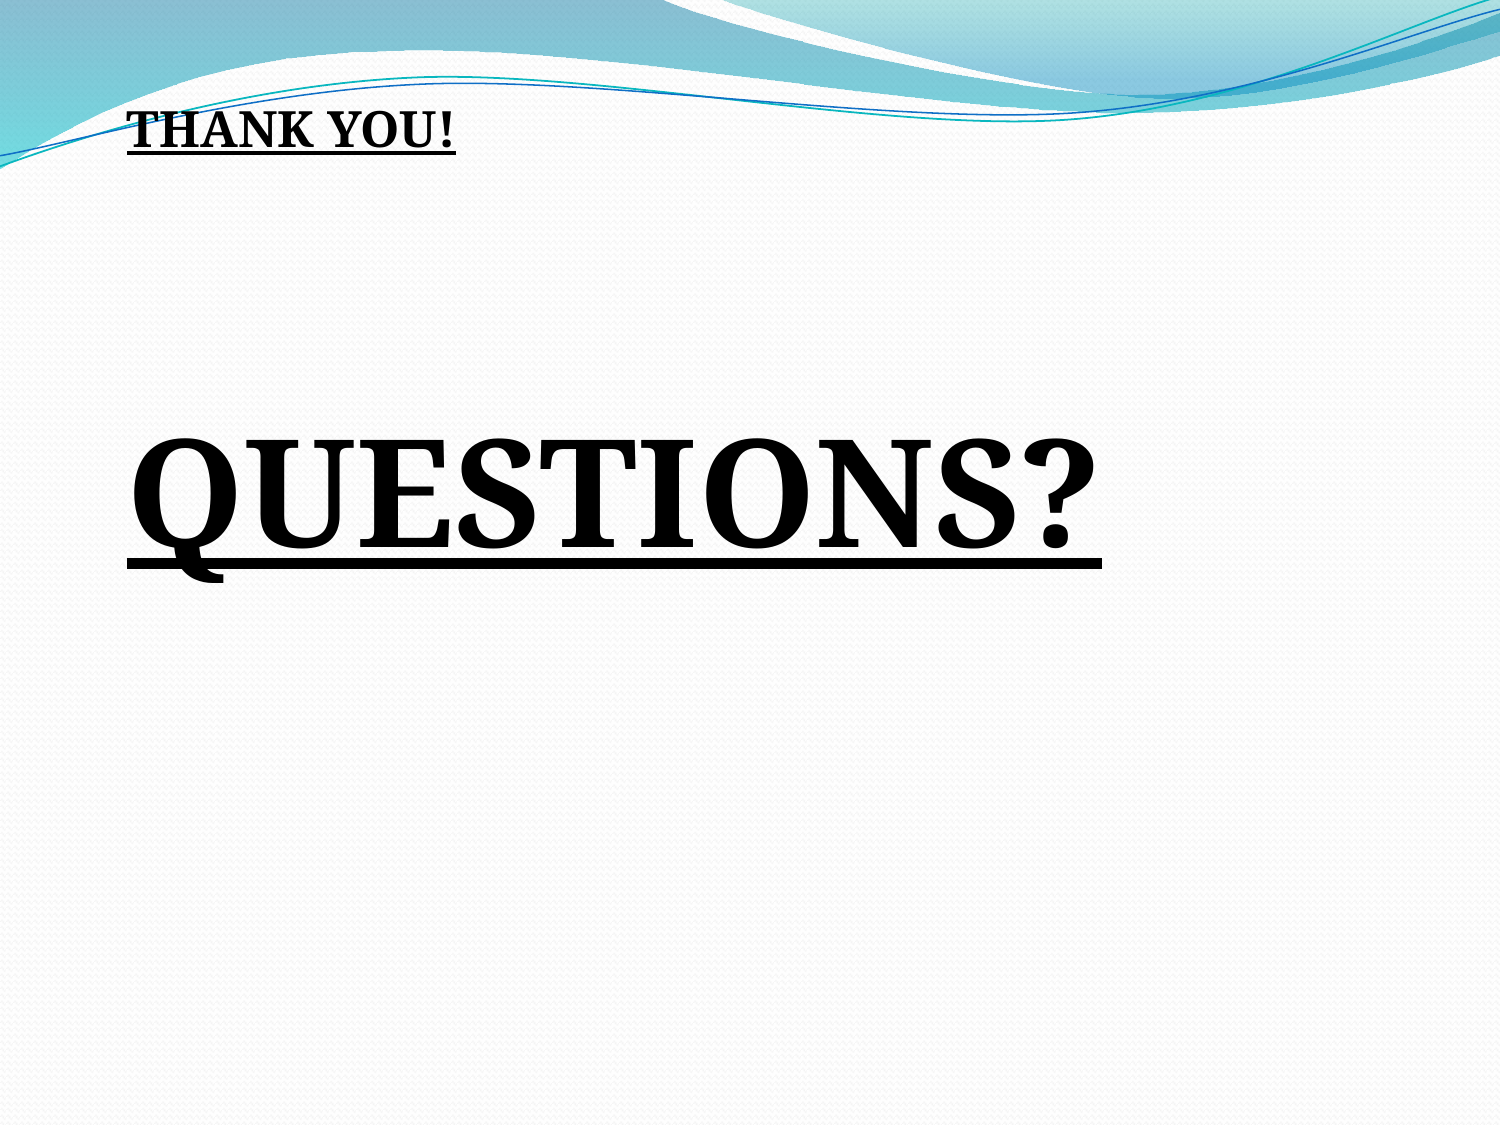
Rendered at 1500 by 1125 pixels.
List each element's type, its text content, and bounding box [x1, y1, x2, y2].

text_box THANK YOU! QUESTIONS? [112, 89, 1365, 585]
